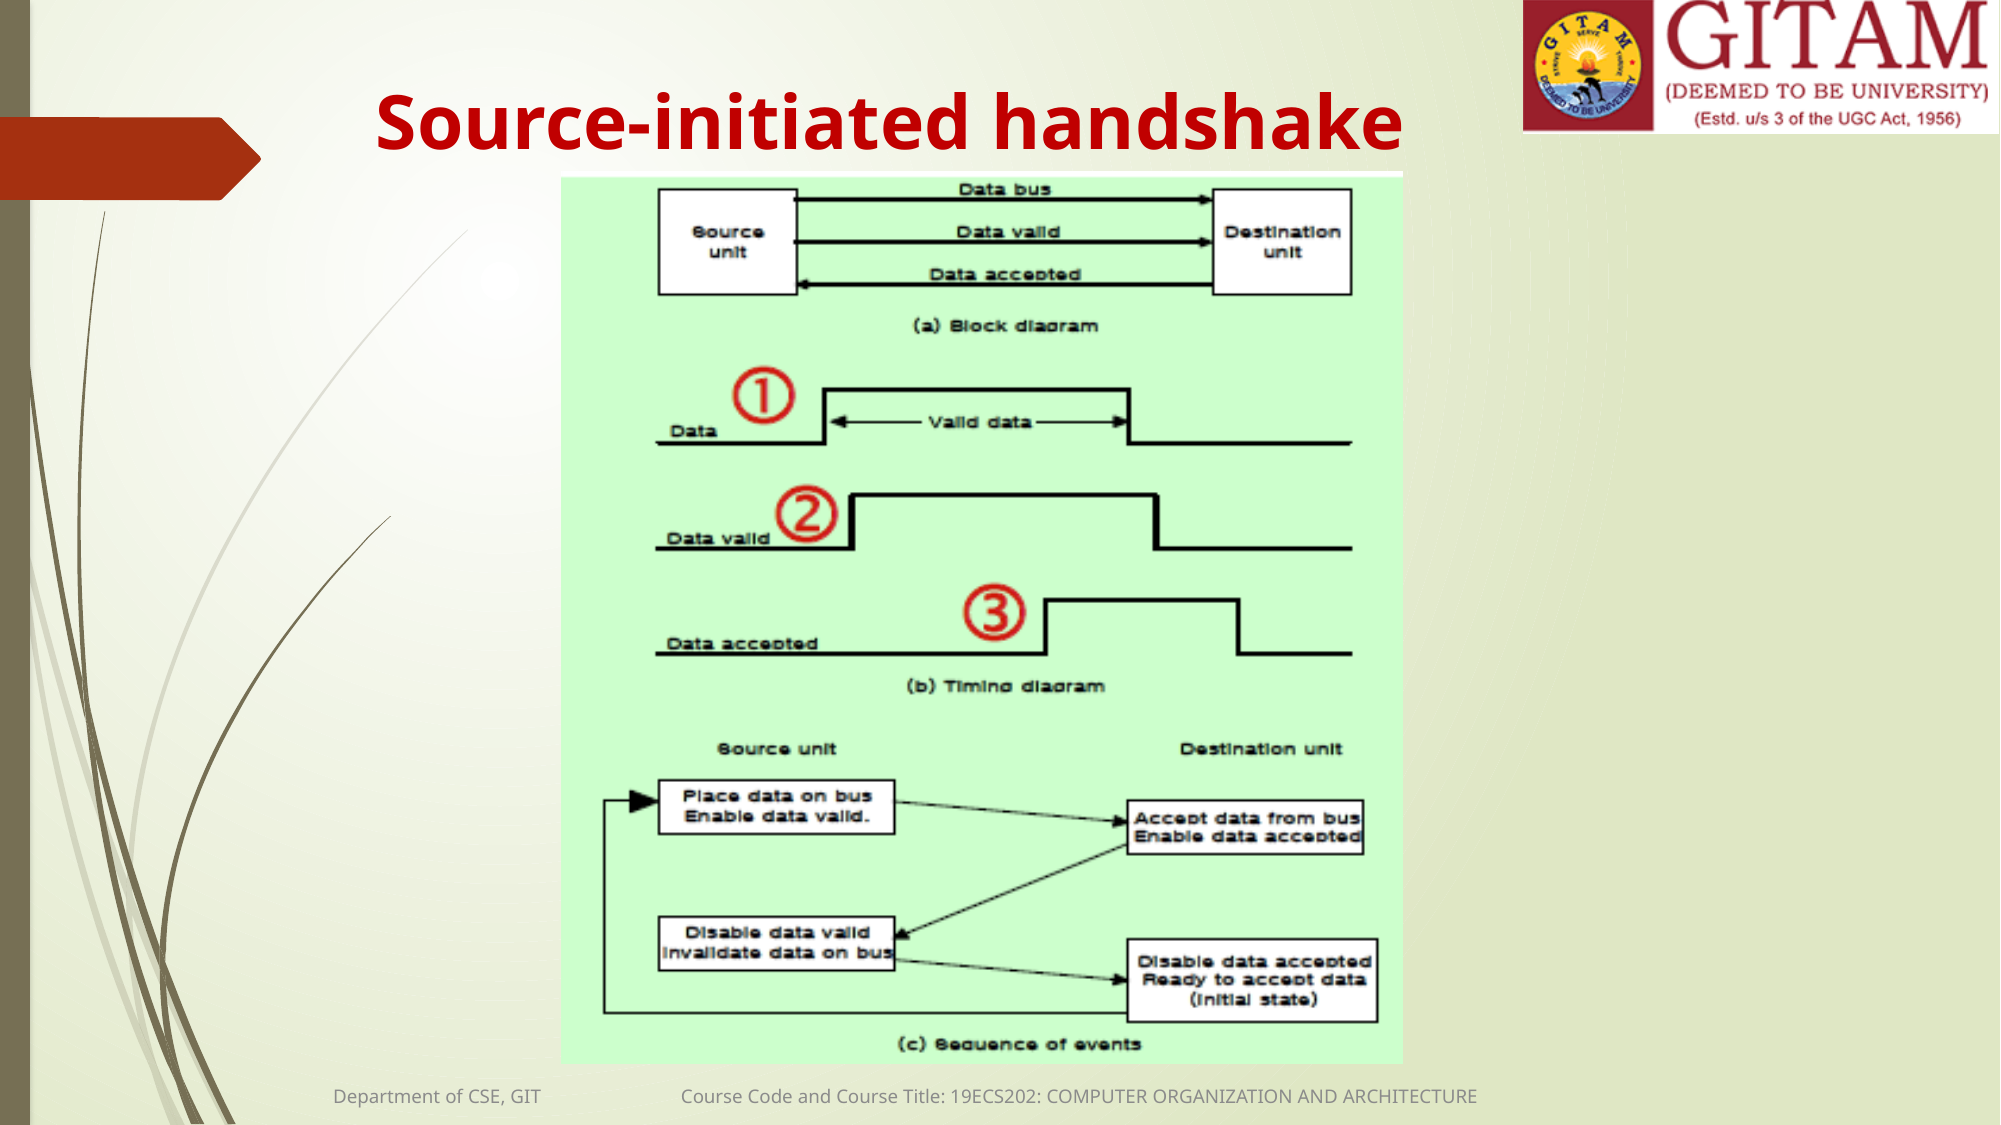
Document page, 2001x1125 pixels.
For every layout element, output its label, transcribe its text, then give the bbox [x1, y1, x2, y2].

picture [1523, 0, 1999, 134]
title Source-initiated handshake [159, 66, 1622, 277]
footer Department of CSE, GIT Course Code and Course Title: 19ECS202: COMPUTER ORGANIZATION AND ARCHITECTURE [318, 1067, 1548, 1125]
picture [560, 171, 1403, 1064]
slide_number [61, 1063, 259, 1123]
